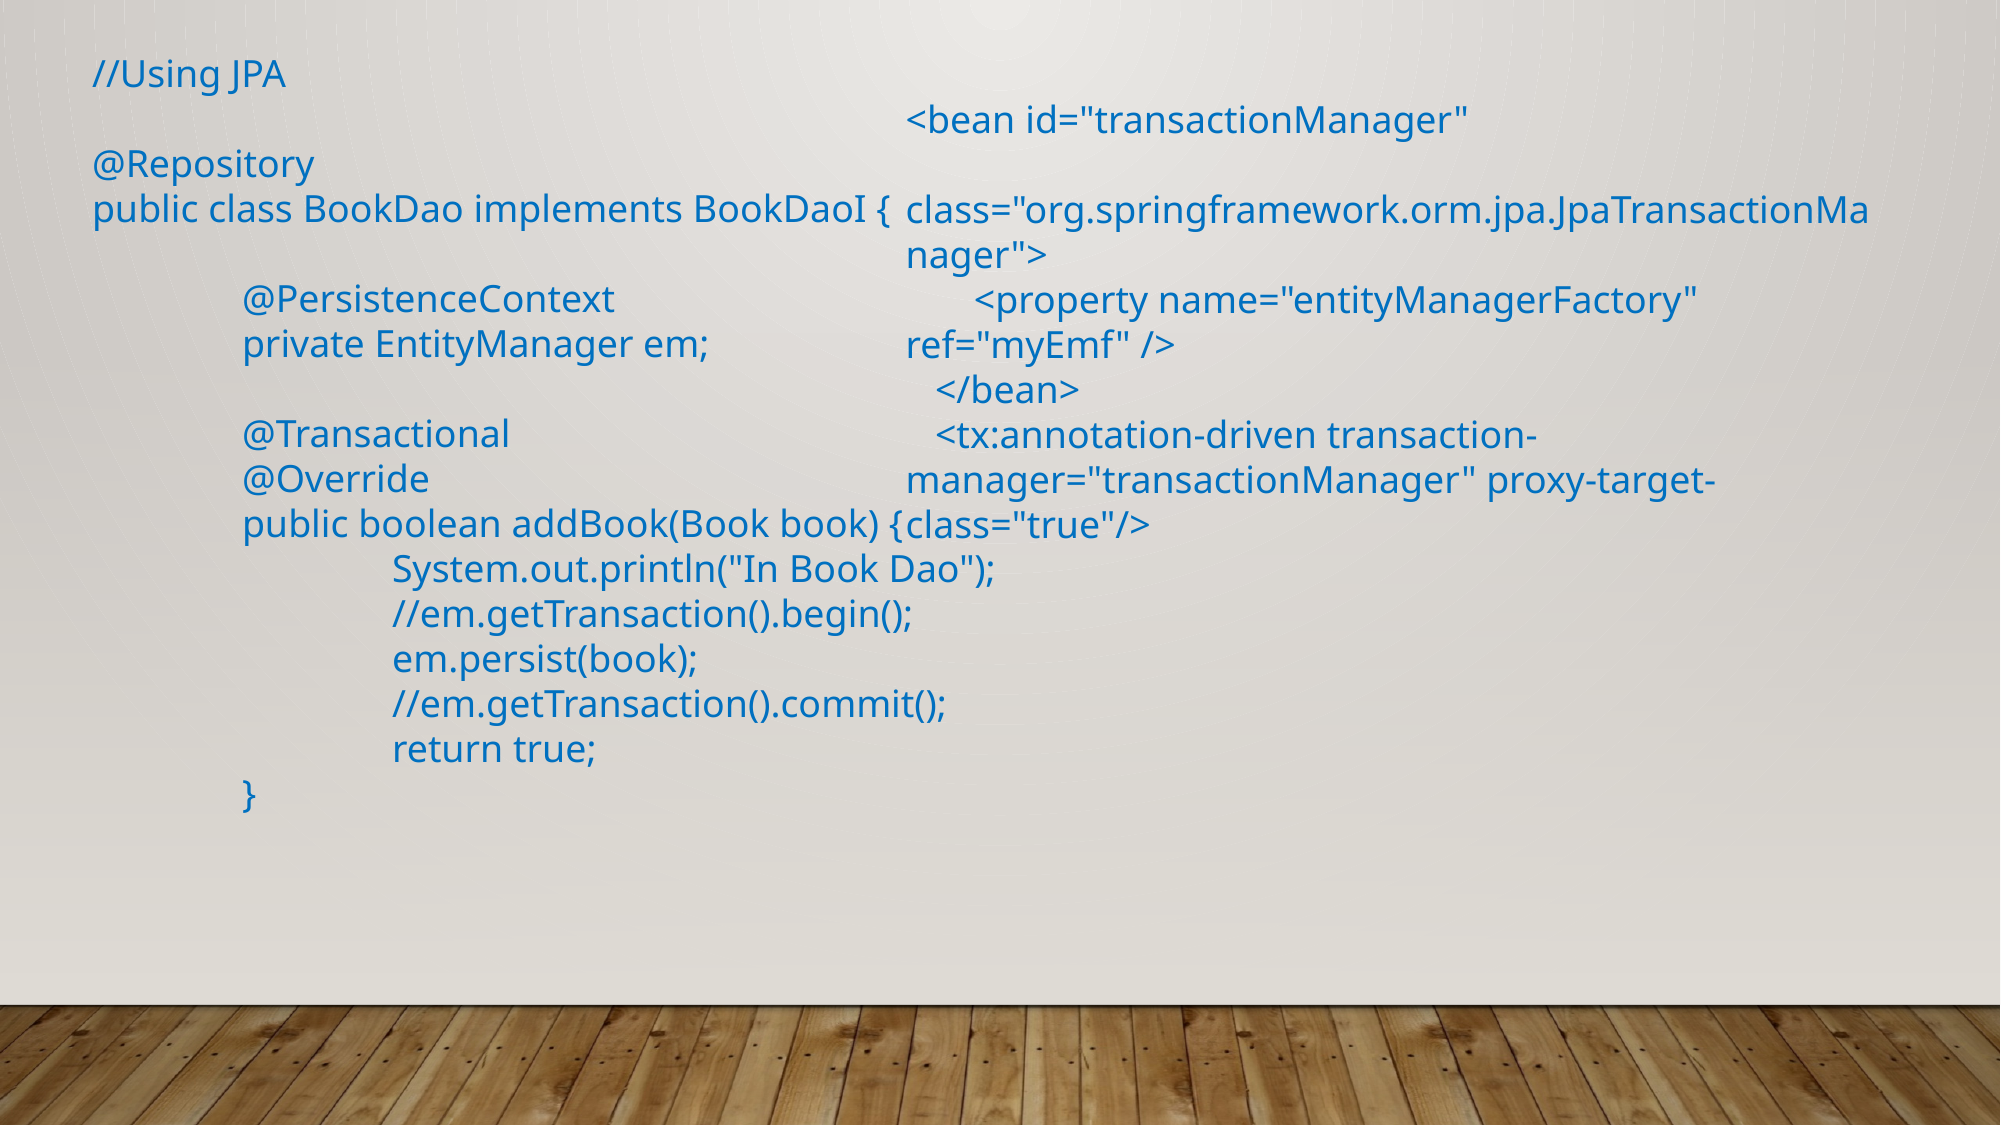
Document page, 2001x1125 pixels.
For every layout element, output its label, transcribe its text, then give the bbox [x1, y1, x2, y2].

text_box <bean id="transactionManager" class="org.springframework.orm.jpa.JpaTransactionManager"> <property name="entityManagerFactory" ref="myEmf" /> </bean> <tx:annotation-driven transaction-manager="transactionManager" proxy-target-class="true"/> [890, 88, 1891, 599]
text_box //Using JPA @Repository public class BookDao implements BookDaoI { @PersistenceContext private EntityManager em; @Transactional @Override public boolean addBook(Book book) { System.out.println("In Book Dao"); //em.getTransaction().begin(); em.persist(book); //em.getTransaction().commit(); return true; } [77, 42, 1078, 823]
picture [0, 1005, 2000, 1125]
